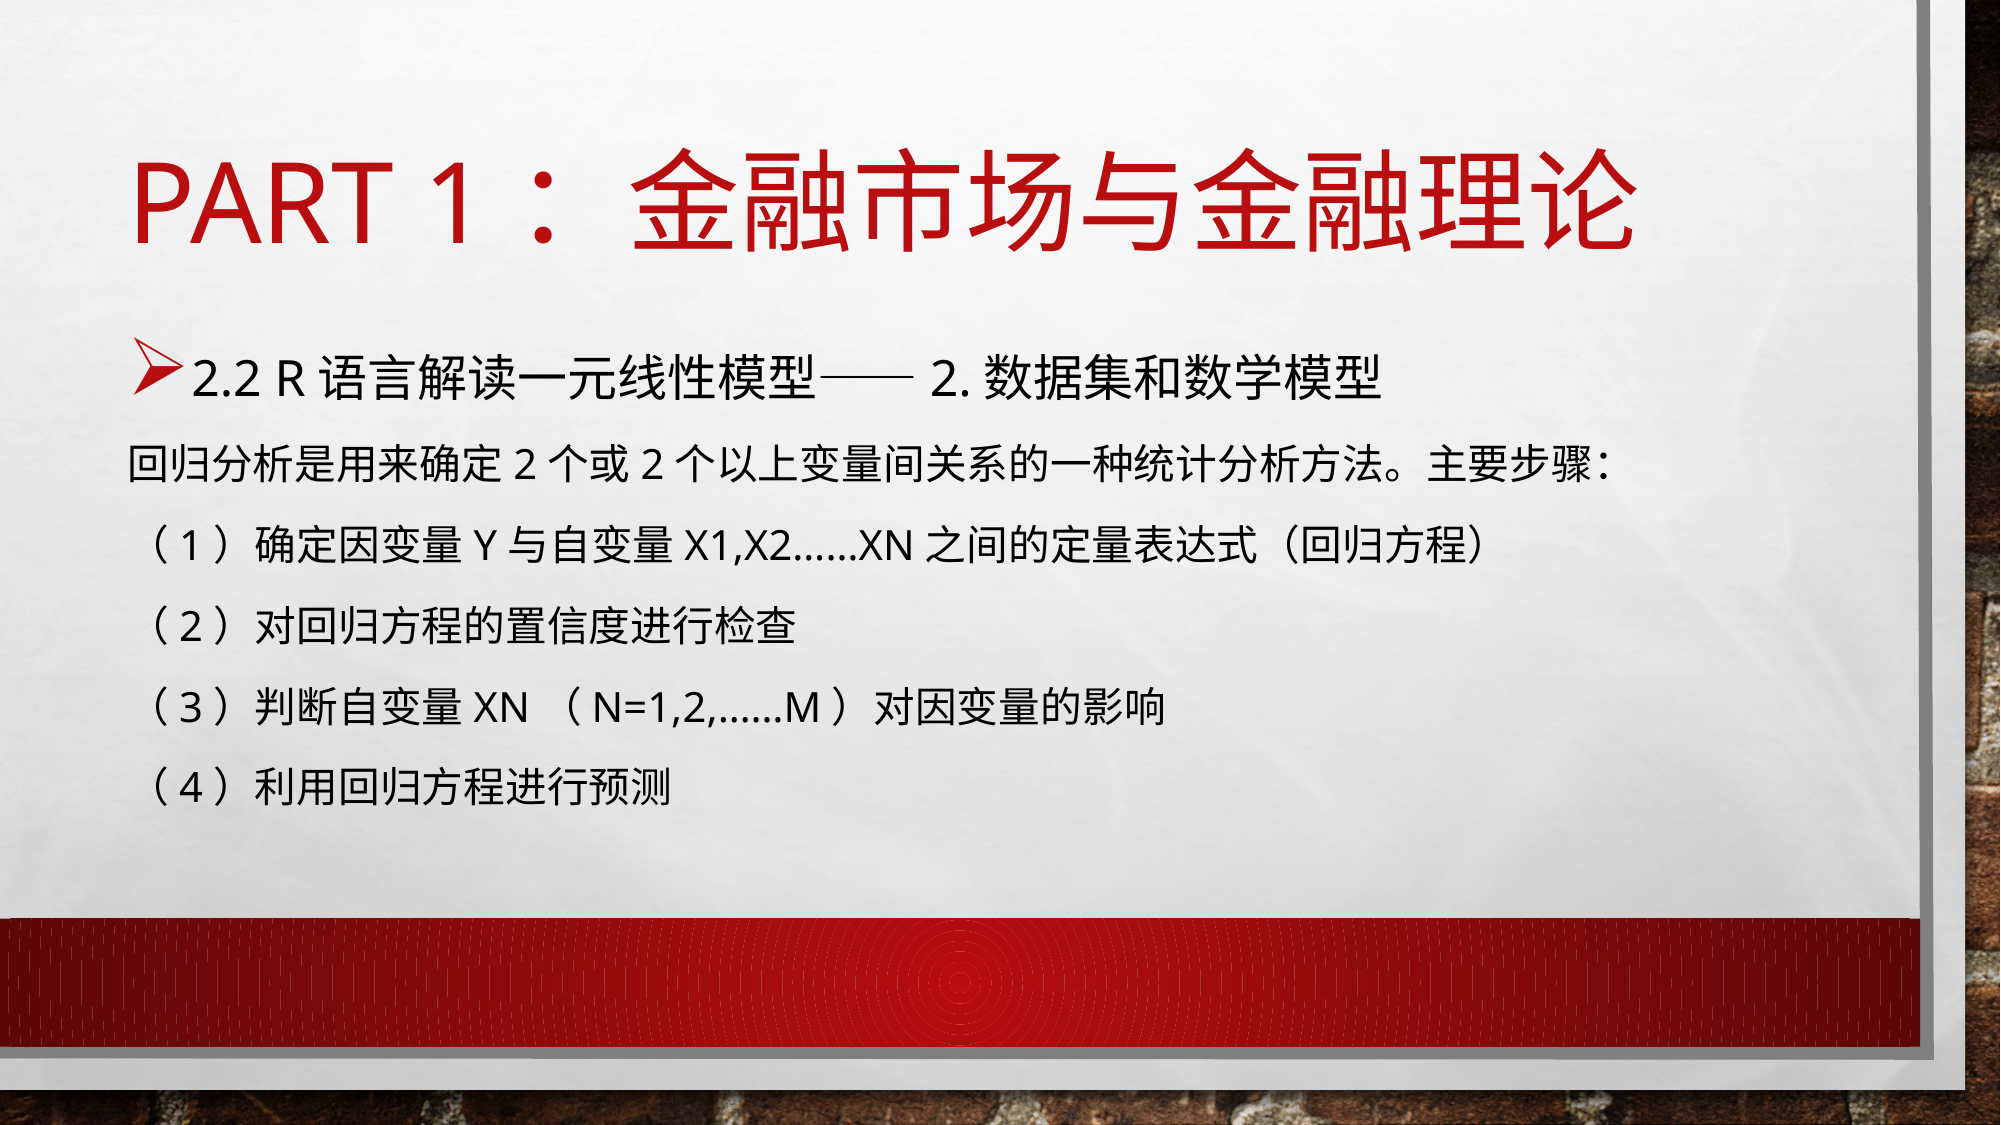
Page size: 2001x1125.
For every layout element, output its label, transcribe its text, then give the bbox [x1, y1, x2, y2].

list 2.2 R语言解读一元线性模型——2.数据集和数学模型 回归分析是用来确定2个或2个以上变量间关系的一种统计分析方法。主要步骤： （1）确定因变量y与自变量X1,X2……Xn之间的定量表达式（回归方程） （2）对回归方程的置信度进行检查 （3）判断自变量Xn（n=1,2,……m）对因变量的影响 （4）利用回归方程进行预测 [112, 301, 1818, 845]
title Part 1：金融市场与金融理论 [112, 112, 1818, 301]
picture [0, 0, 2000, 1125]
